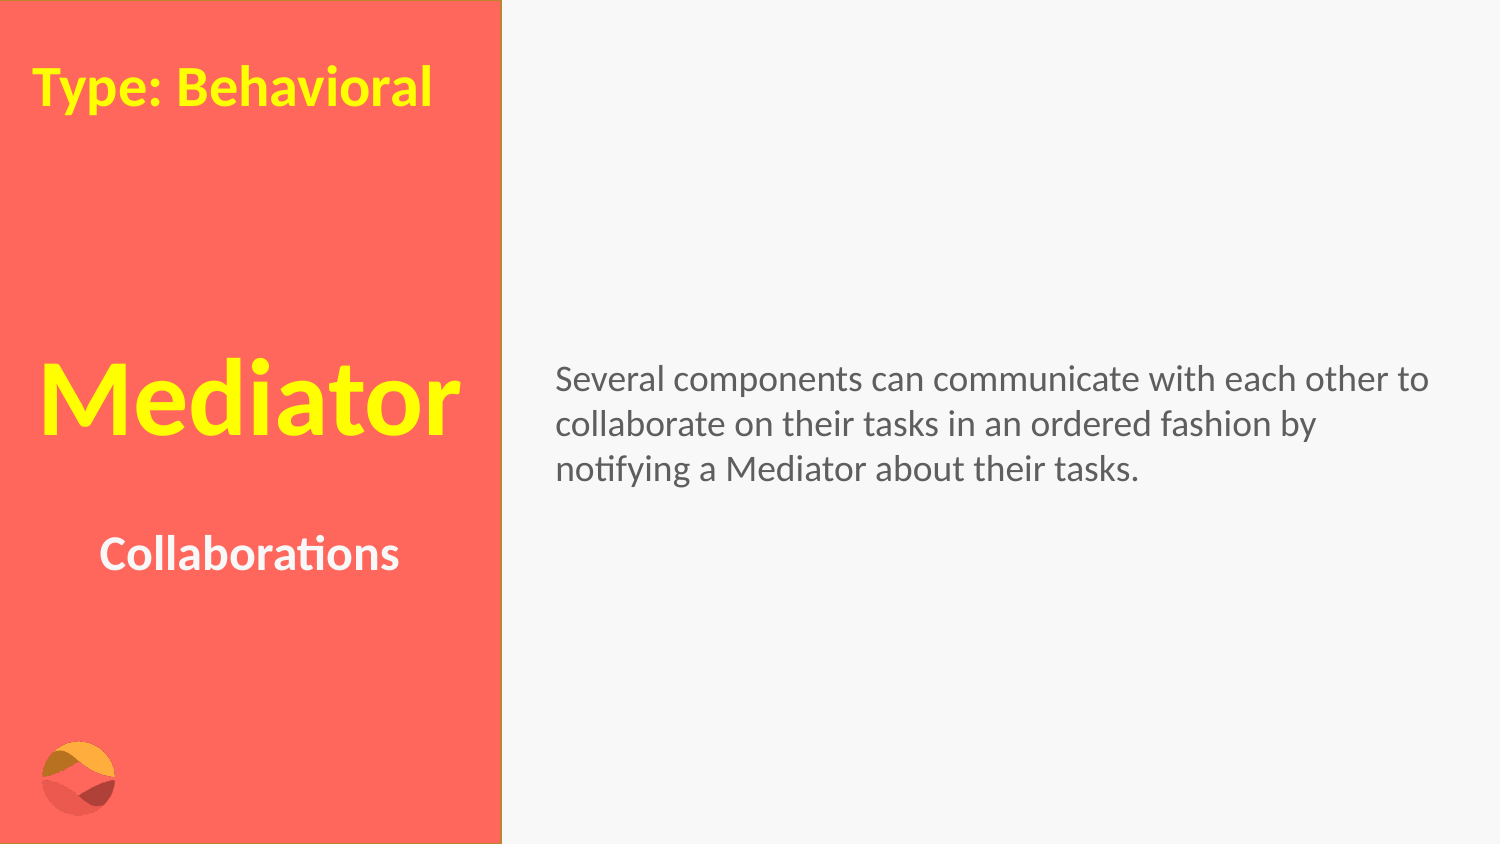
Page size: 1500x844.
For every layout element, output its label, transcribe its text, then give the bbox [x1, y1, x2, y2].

text_box Several components can communicate with each other to collaborate on their tasks in an ordered fashion by notifying a Mediator about their tasks. [540, 346, 1475, 496]
text_box Type: Behavioral [17, 40, 449, 126]
text_box Collaborations [84, 512, 415, 588]
text_box [0, 0, 502, 844]
text_box Mediator [0, 332, 501, 469]
picture [39, 738, 117, 818]
